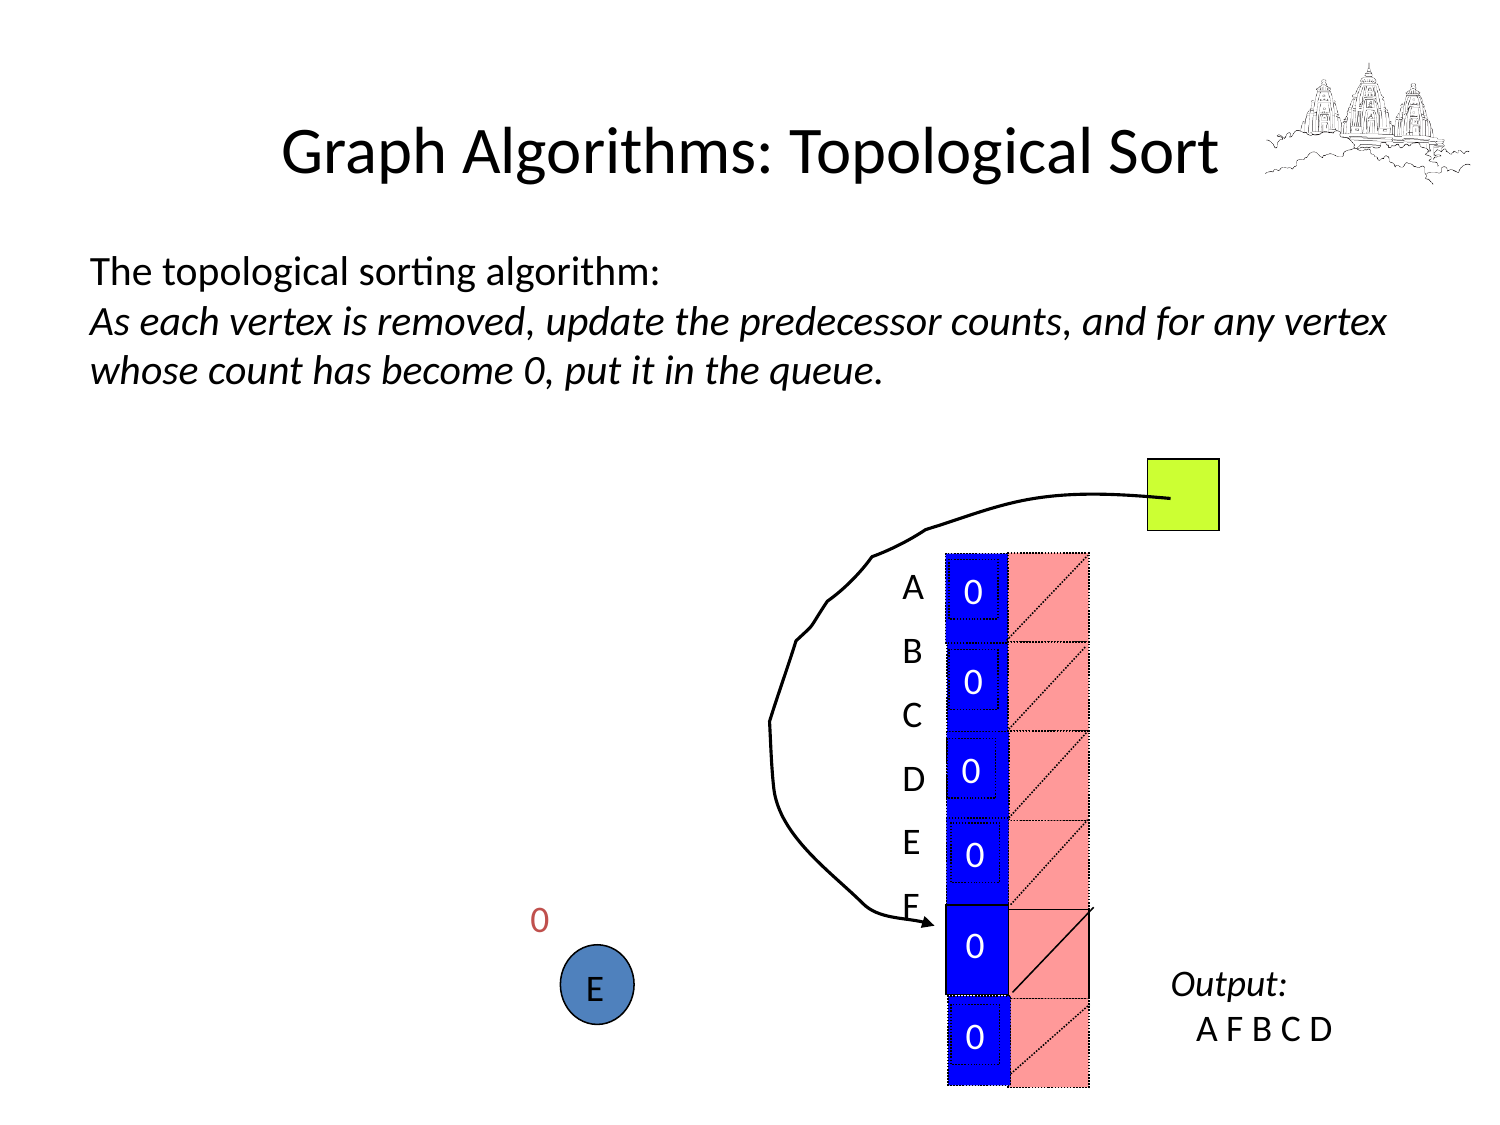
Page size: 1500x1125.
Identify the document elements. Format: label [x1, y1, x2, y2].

text_box [75, 235, 1466, 401]
text_box [769, 459, 1219, 1088]
text_box [1155, 951, 1348, 1056]
text_box [515, 887, 565, 948]
text_box [266, 99, 1236, 195]
picture [1265, 62, 1471, 185]
text_box [560, 944, 635, 1025]
